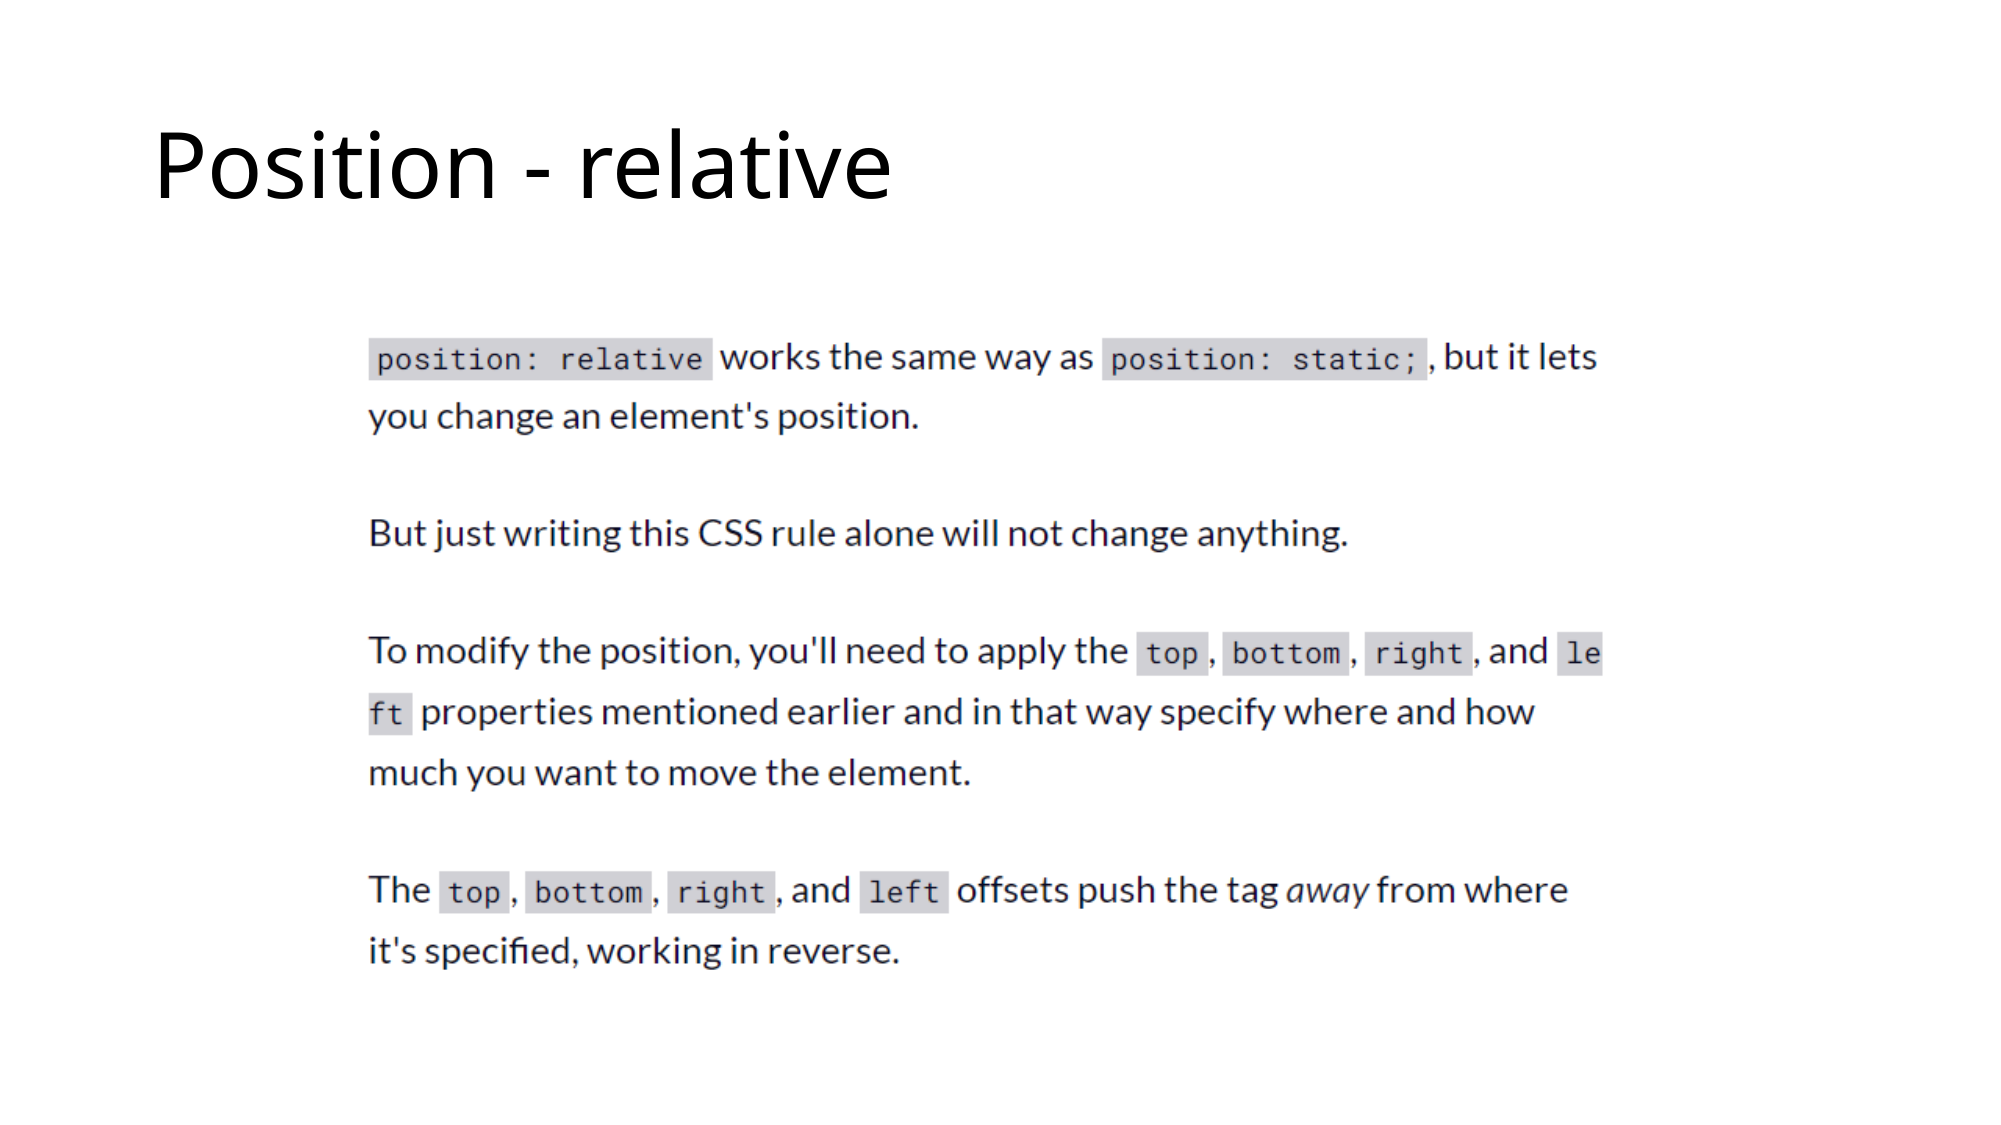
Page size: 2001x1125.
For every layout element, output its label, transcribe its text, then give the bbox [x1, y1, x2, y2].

title Position - relative [137, 59, 1863, 278]
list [355, 317, 1645, 995]
